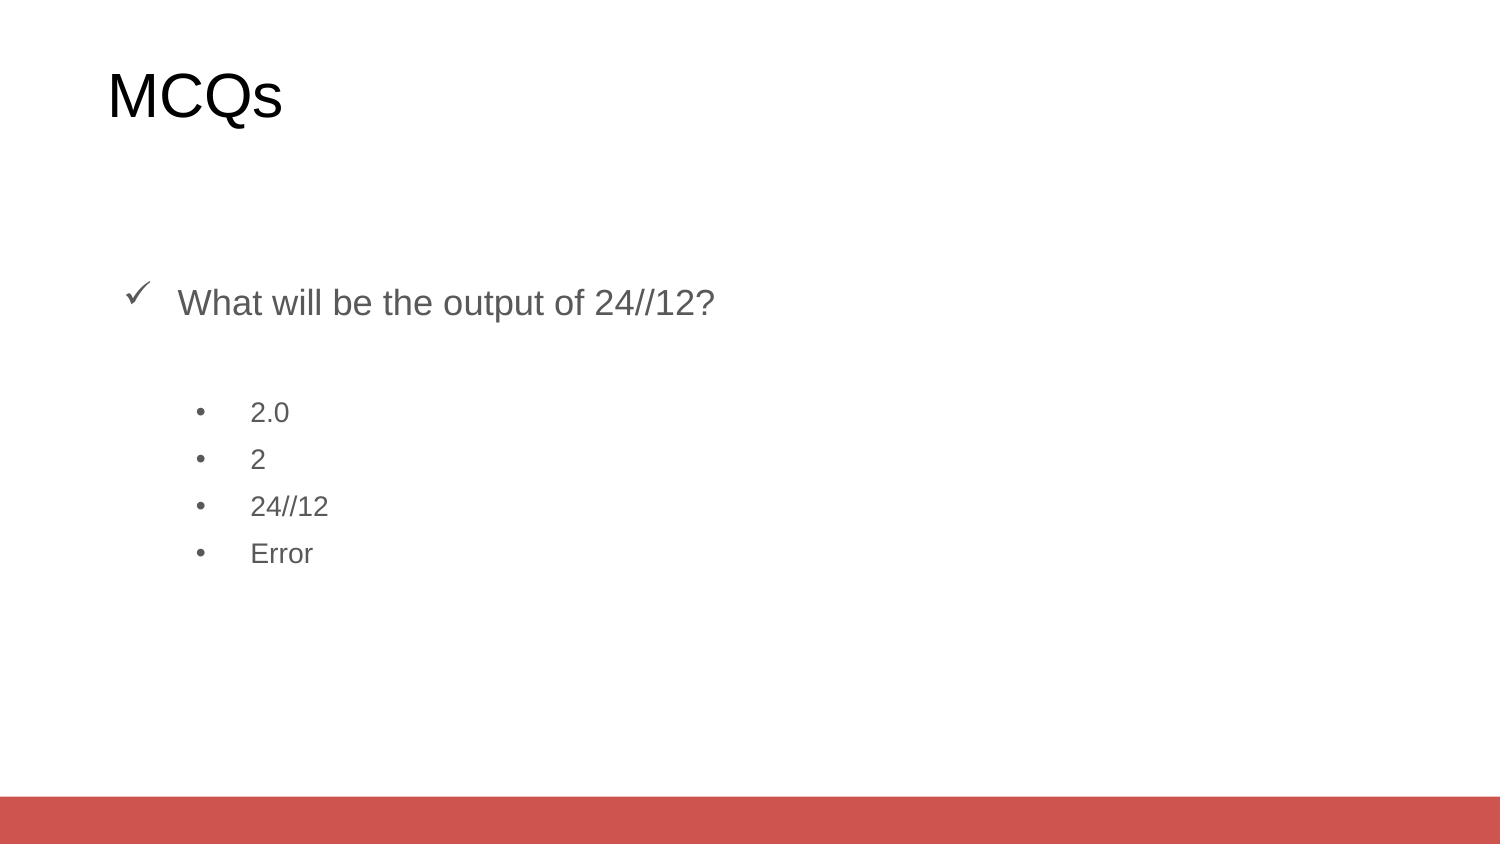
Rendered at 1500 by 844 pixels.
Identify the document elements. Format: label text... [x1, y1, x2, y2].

text_box [0, 796, 1500, 844]
title MCQs [103, 21, 1397, 163]
list What will be the output of 24//12? 2.0 2 24//12 Error [103, 269, 825, 574]
